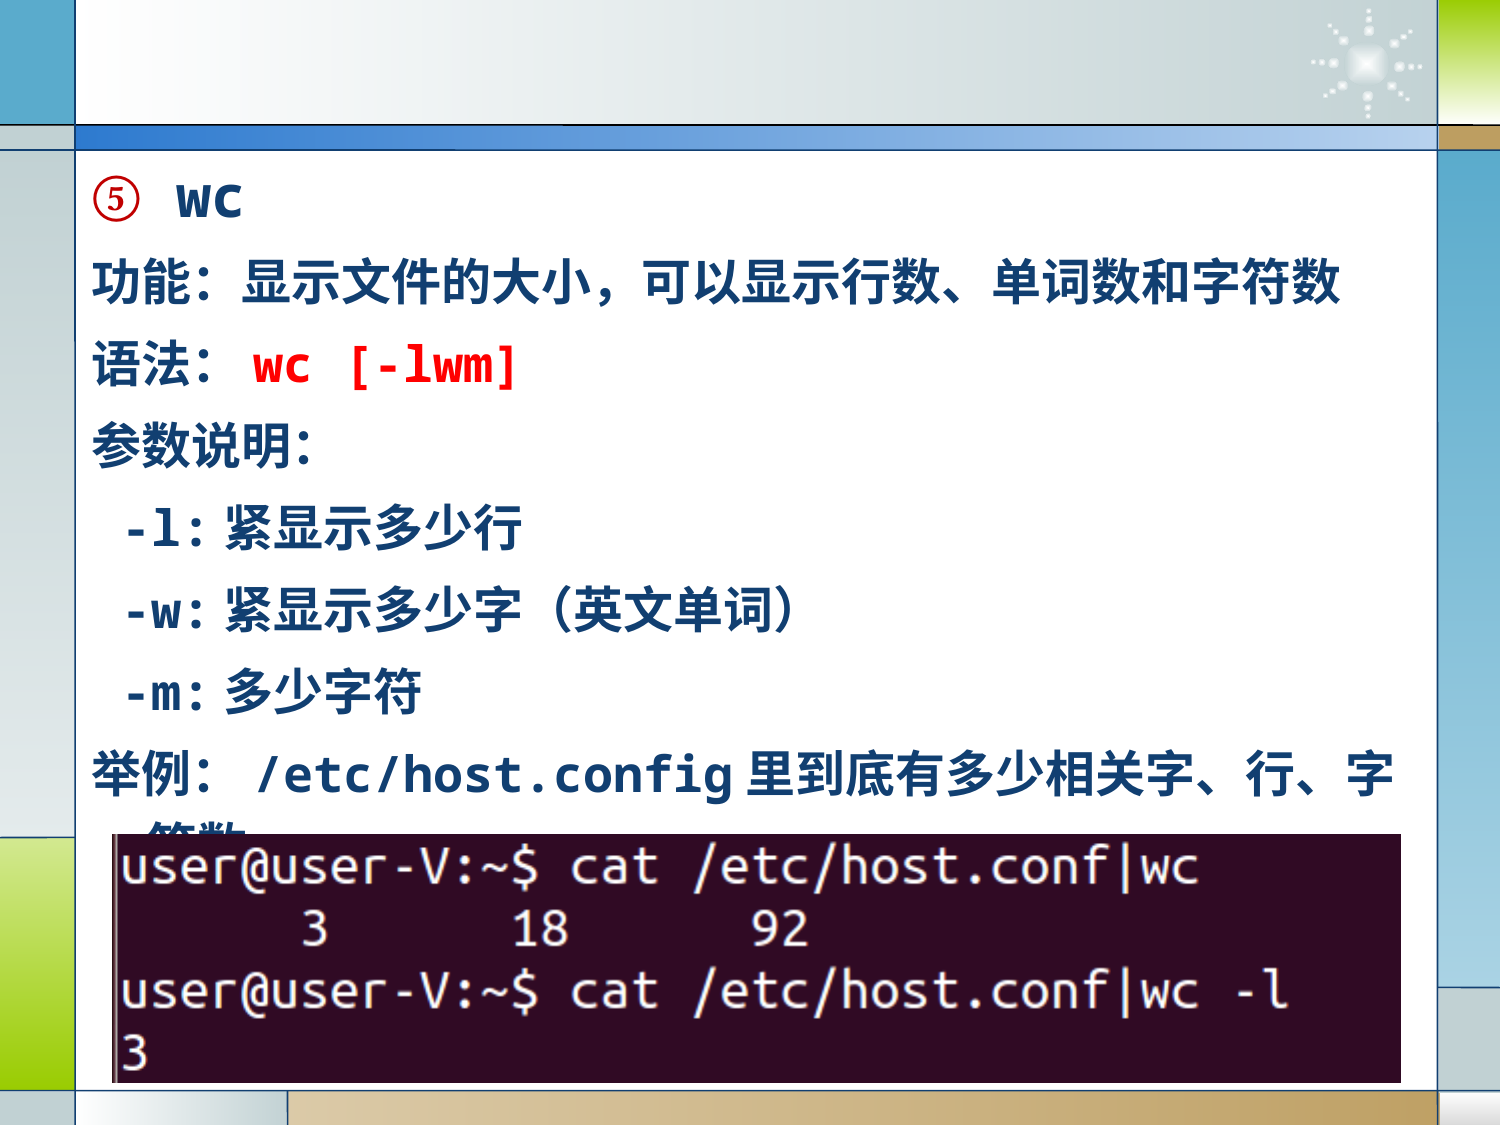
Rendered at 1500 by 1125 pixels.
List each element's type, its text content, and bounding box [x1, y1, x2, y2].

list wc 功能：显示文件的大小，可以显示行数、单词数和字符数 语法：wc [-lwm] 参数说明： -l:紧显示多少行 -w:紧显示多少字（英文单词） -m:多少字符 举例：/etc/host.config里到底有多少相关字、行、字符数 [76, 137, 1424, 894]
picture [111, 833, 1401, 1083]
